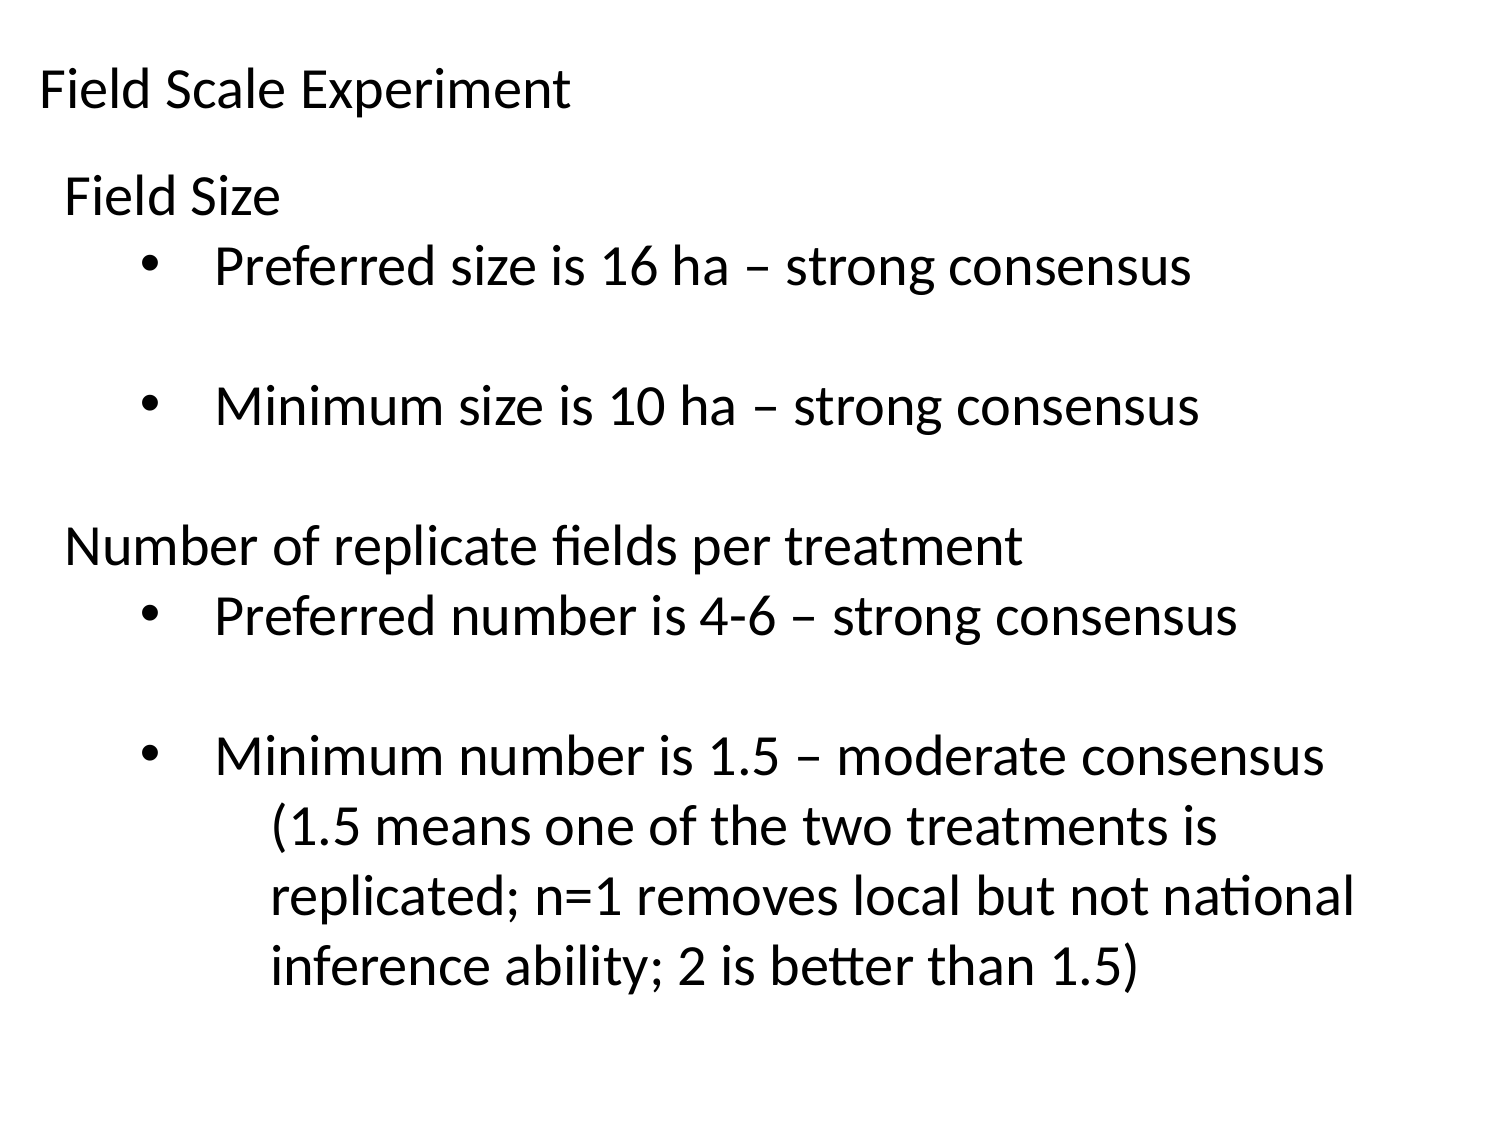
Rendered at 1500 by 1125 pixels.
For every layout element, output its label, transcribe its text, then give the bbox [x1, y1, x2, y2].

text_box Field Size Preferred size is 16 ha – strong consensus Minimum size is 10 ha – strong consensus Number of replicate fields per treatment Preferred number is 4-6 – strong consensus Minimum number is 1.5 – moderate consensus (1.5 means one of the two treatments is replicated; n=1 removes local but not national inference ability; 2 is better than 1.5) [49, 149, 1488, 1005]
text_box Field Scale Experiment [24, 42, 1500, 128]
